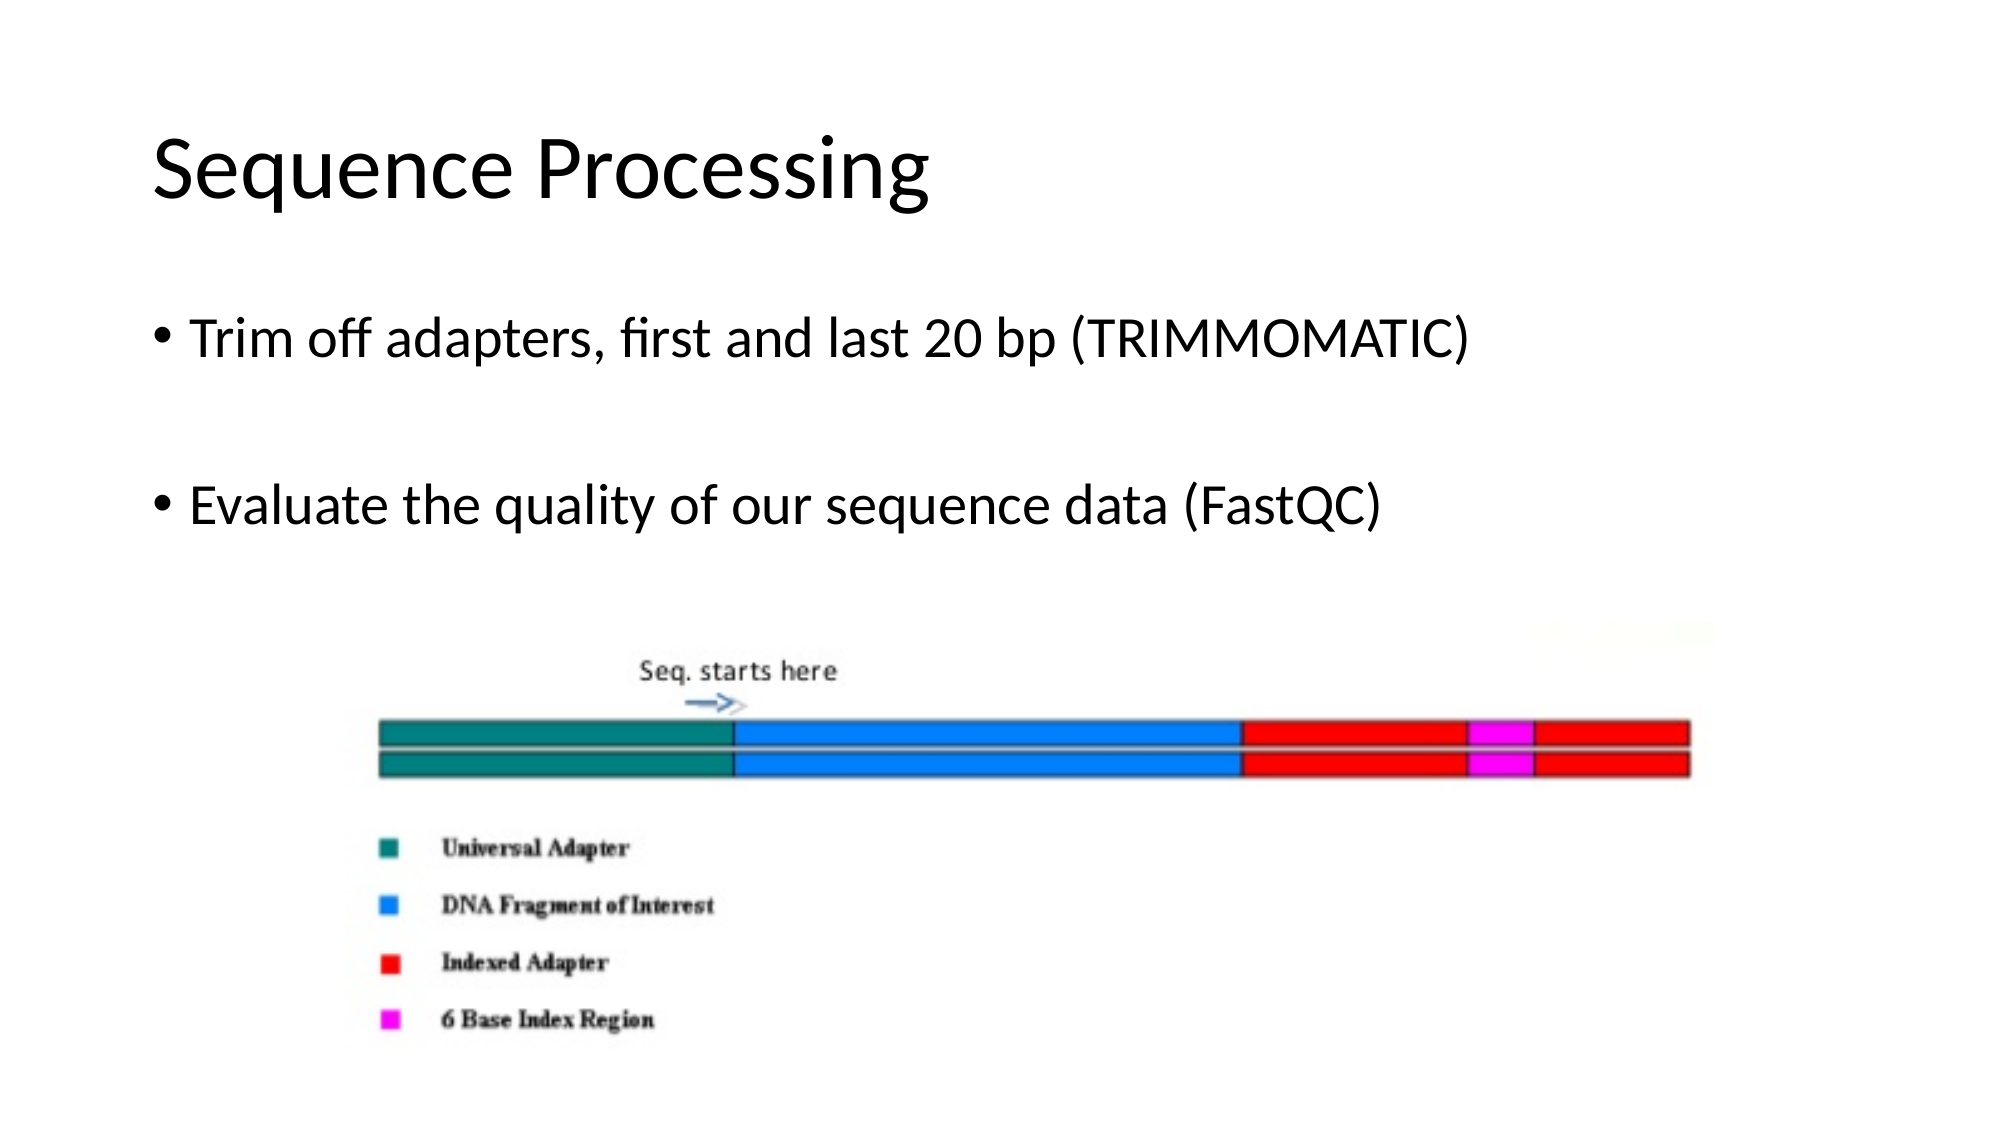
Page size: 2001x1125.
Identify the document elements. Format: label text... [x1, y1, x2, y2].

title Sequence Processing [137, 59, 1863, 278]
list Trim off adapters, first and last 20 bp (TRIMMOMATIC) Evaluate the quality of our sequence data (FastQC) [137, 299, 1863, 1014]
picture [225, 621, 1714, 1049]
